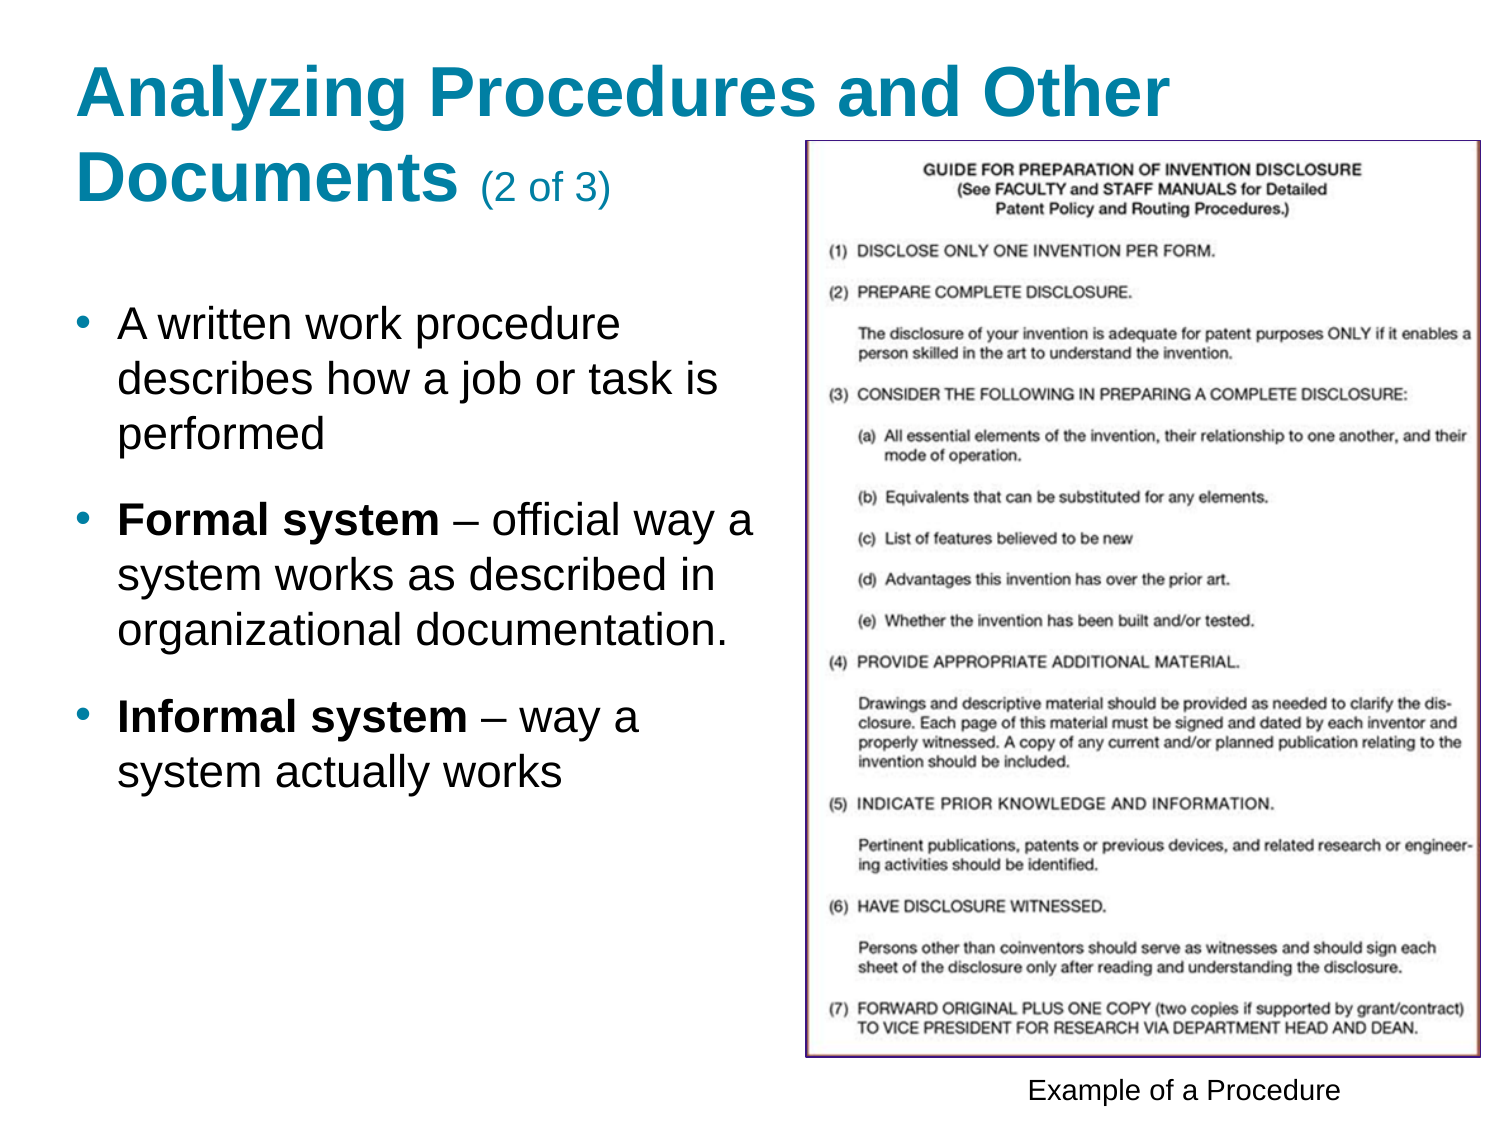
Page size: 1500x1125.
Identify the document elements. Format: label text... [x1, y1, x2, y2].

list A written work procedure describes how a job or task is performed Formal system – official way a system works as described in organizational documentation. Informal system – way a system actually works [75, 293, 787, 1019]
picture [806, 141, 1481, 1057]
title Analyzing Procedures and Other Documents (2 of 3) [75, 35, 1425, 216]
text_box Example of a Procedure [924, 1065, 1445, 1114]
